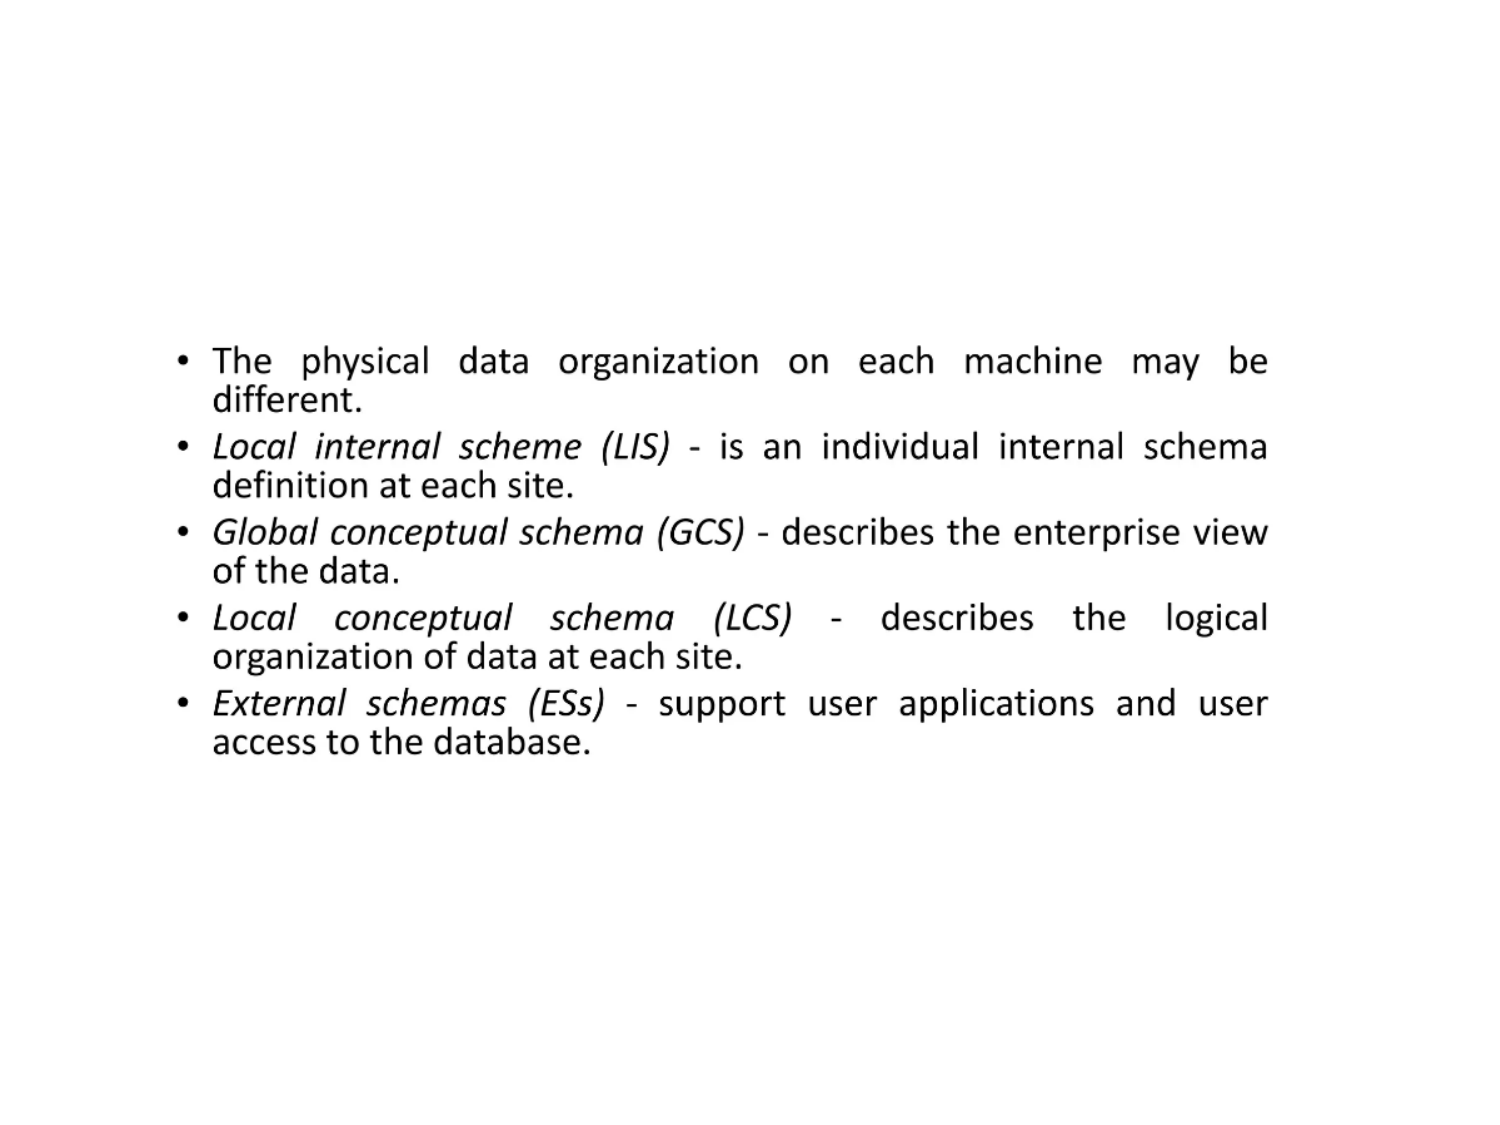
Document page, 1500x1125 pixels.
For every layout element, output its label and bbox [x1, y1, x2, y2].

picture [134, 338, 1366, 787]
